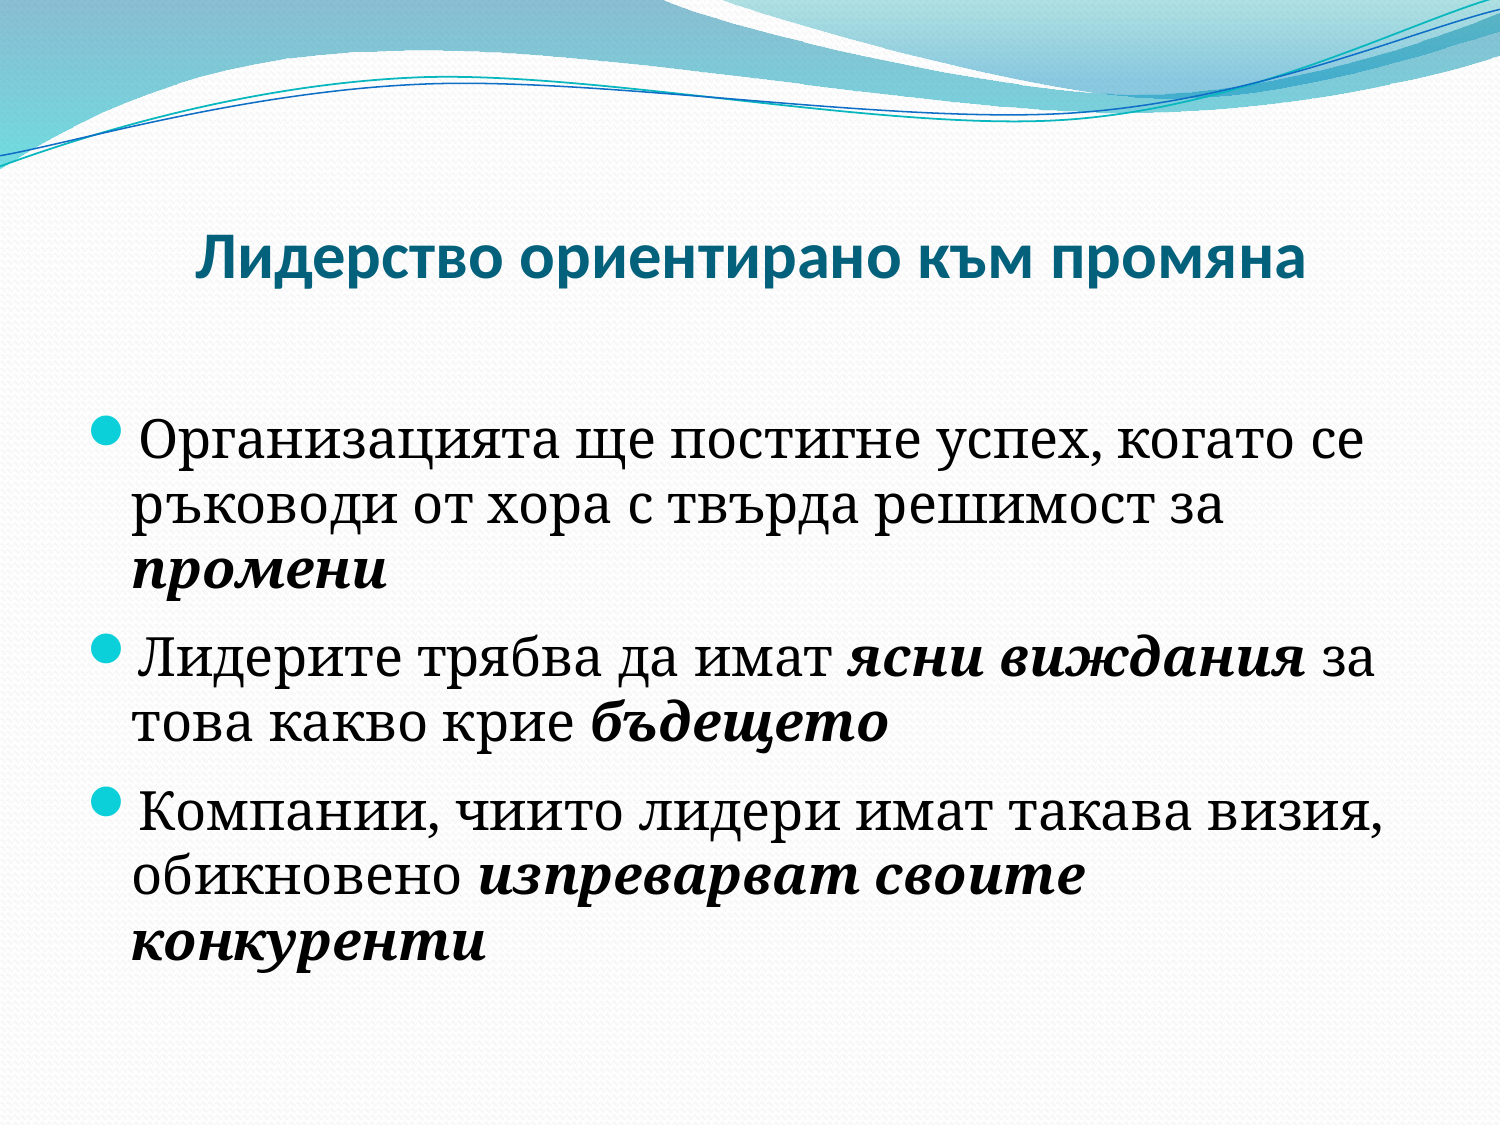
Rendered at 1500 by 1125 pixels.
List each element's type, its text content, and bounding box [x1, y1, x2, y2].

title Лидерство ориентирано към промяна [76, 160, 1427, 292]
list Организацията ще постигне успех, когато се ръководи от хора с твърда решимост за промени Лидерите трябва да имат ясни виждания за това какво крие бъдещето Компании, чиито лидери имат такава визия, обикновено изпреварват своите конкуренти [72, 397, 1423, 1057]
